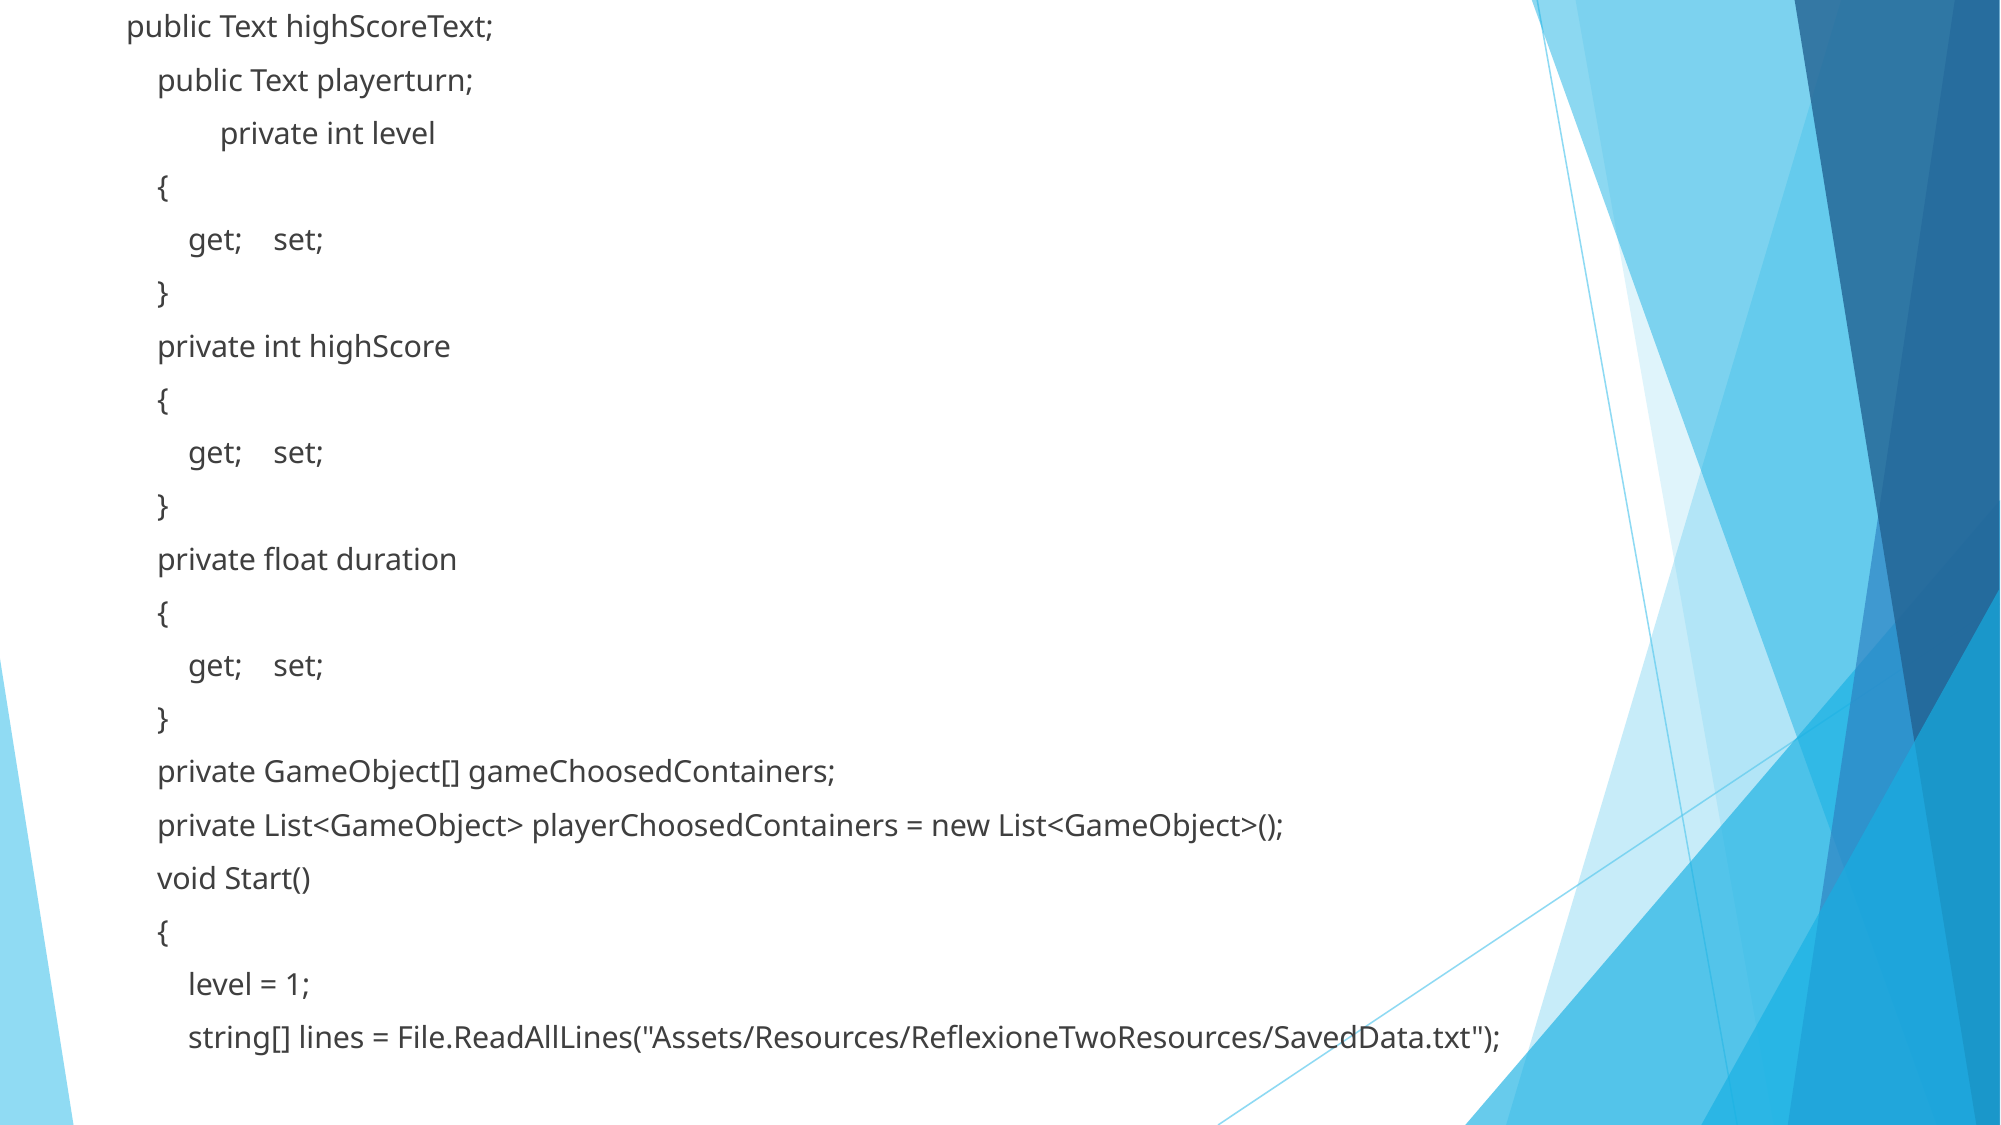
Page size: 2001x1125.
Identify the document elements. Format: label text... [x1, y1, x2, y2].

list public Text highScoreText; public Text playerturn; private int level { get; set; } private int highScore { get; set; } private float duration { get; set; } private GameObject[] gameChoosedContainers; private List<GameObject> playerChoosedContainers = new List<GameObject>(); void Start() { level = 1; string[] lines = File.ReadAllLines("Assets/Resources/ReflexioneTwoResources/SavedData.txt"); [111, 0, 1522, 1095]
